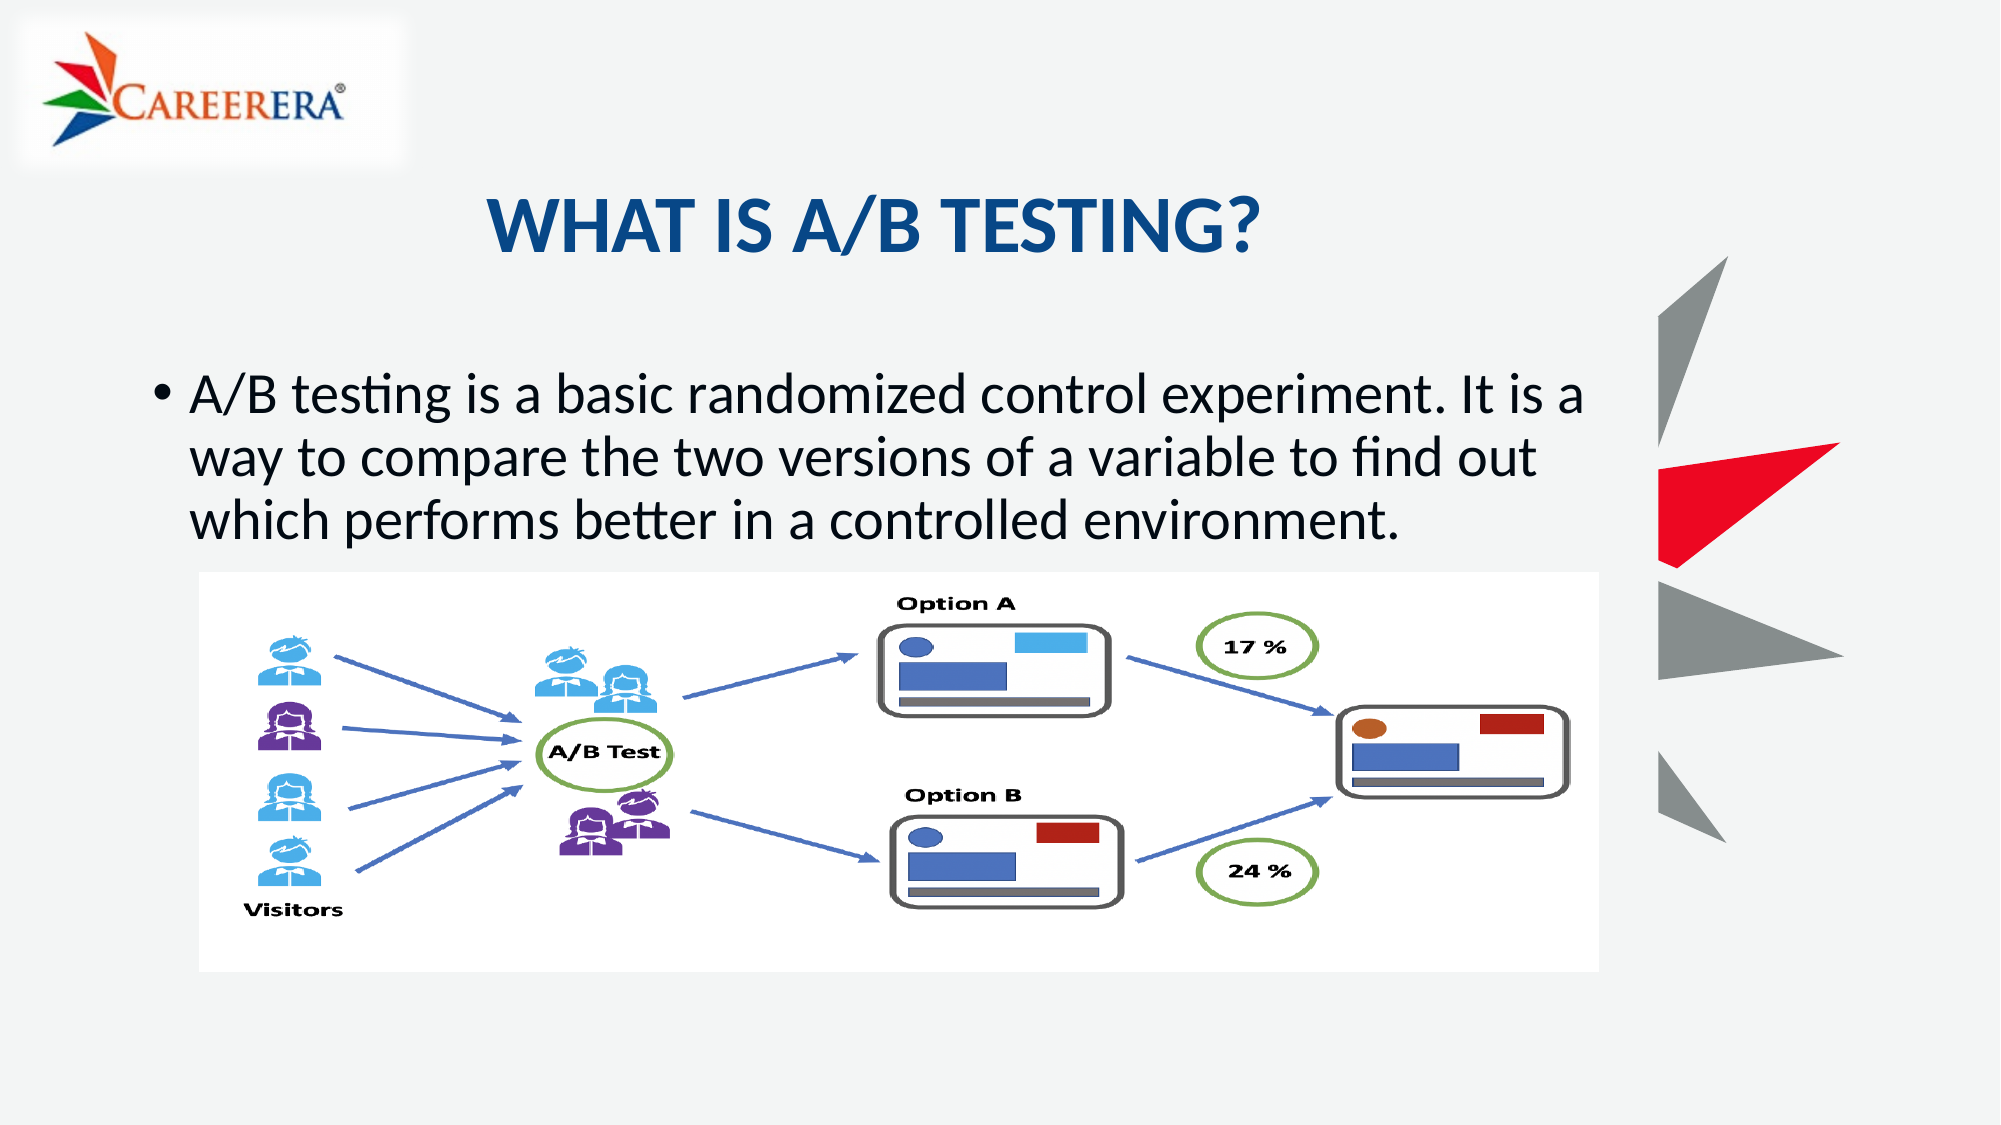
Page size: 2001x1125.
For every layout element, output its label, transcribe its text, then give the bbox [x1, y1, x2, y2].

picture [198, 572, 1600, 972]
title WHAT IS A/B TESTING? [133, 173, 1617, 278]
picture [0, 0, 424, 185]
list A/B testing is a basic randomized control experiment. It is a way to compare the two versions of a variable to find out which performs better in a controlled environment. [137, 316, 1622, 1018]
